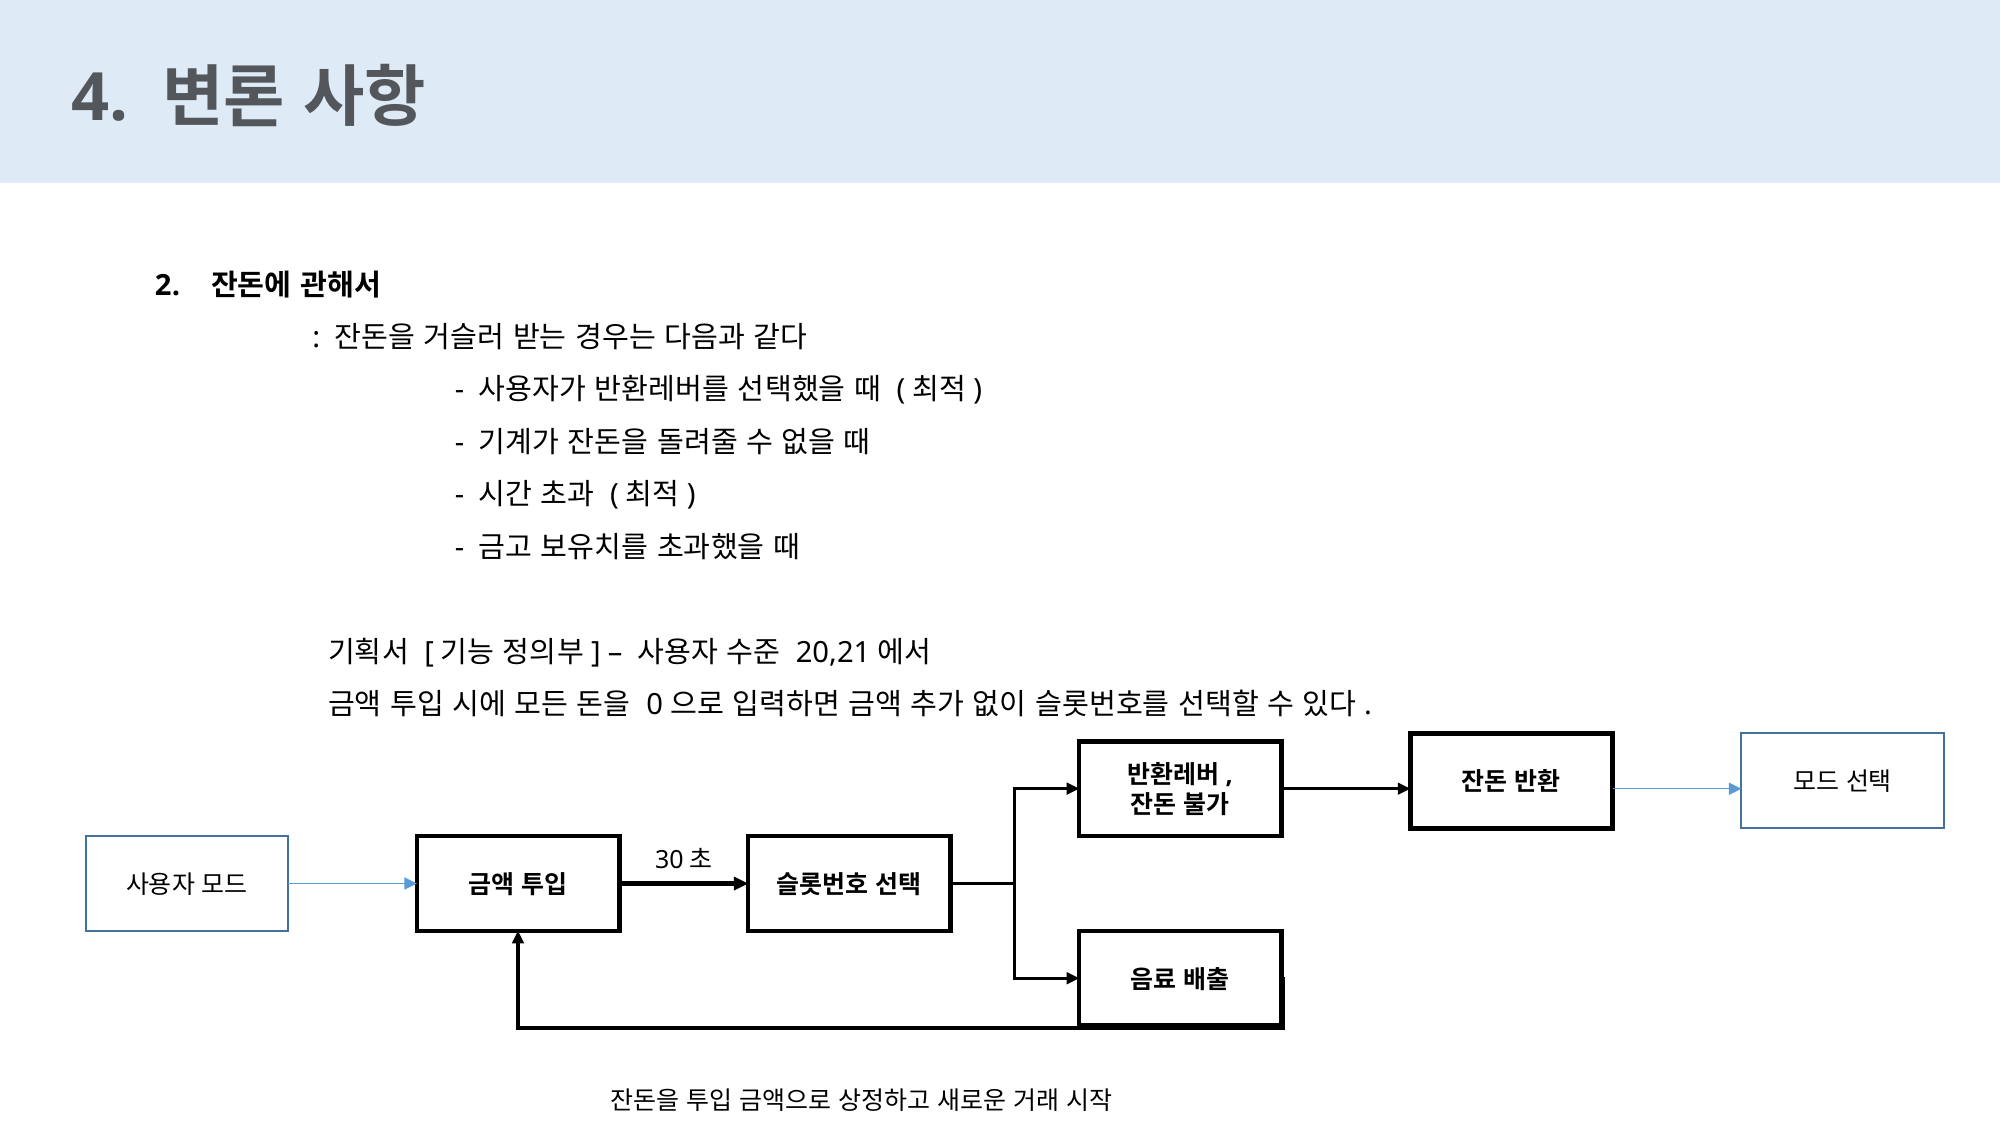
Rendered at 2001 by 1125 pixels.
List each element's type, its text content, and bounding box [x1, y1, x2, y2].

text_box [85, 733, 1944, 1123]
text_box [0, 0, 2000, 183]
text_box 잔돈에 관해서 : 잔돈을 거슬러 받는 경우는 다음과 같다 - 사용자가 반환레버를 선택했을 때 (최적) - 기계가 잔돈을 돌려줄 수 없을 때 - 시간 초과 (최적) - 금고 보유치를 초과했을 때 기획서 [기능 정의부] – 사용자 수준 20,21에서 금액 투입 시에 모든 돈을 0으로 입력하면 금액 추가 없이 슬롯번호를 선택할 수 있다. [140, 241, 1783, 728]
text_box 4. 변론 사항 [56, 46, 1002, 182]
